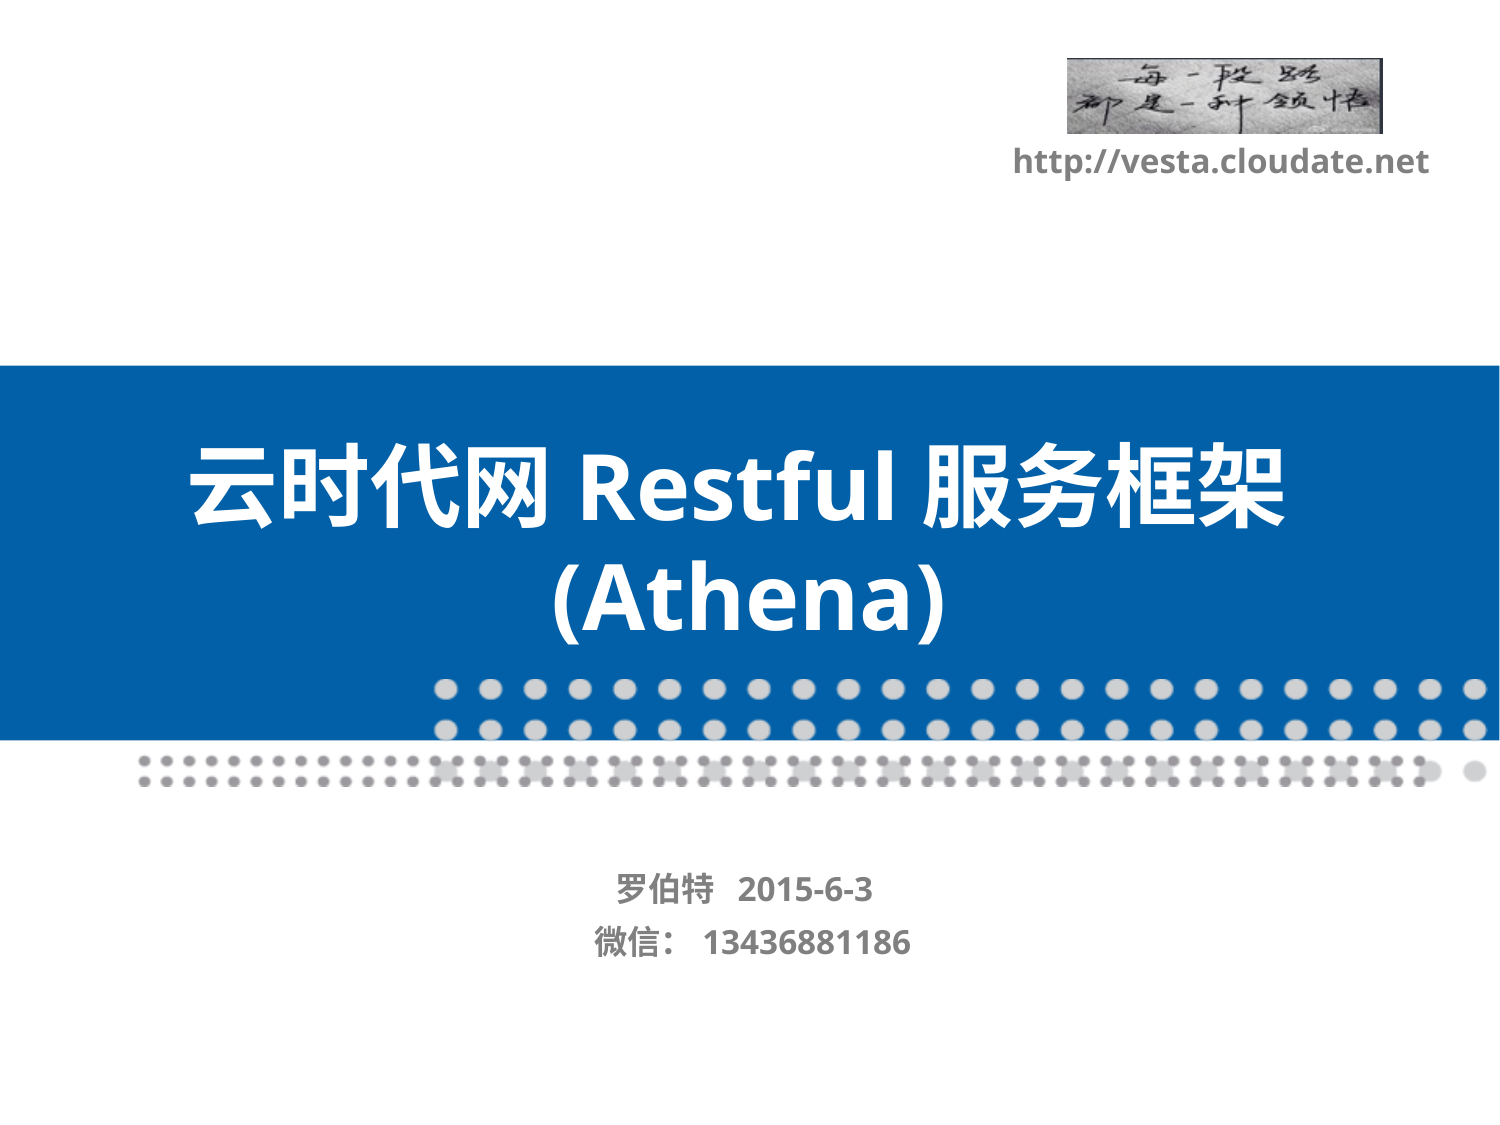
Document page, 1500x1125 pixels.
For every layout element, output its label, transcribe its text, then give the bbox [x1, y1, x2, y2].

picture [133, 679, 1500, 787]
text_box http://vesta.cloudate.net [943, 140, 1500, 200]
title 云时代网Restful服务框架(Athena) [53, 420, 1445, 657]
text_box 罗伯特 2015-6-3 微信：13436881186 [70, 868, 1436, 1020]
picture [1066, 58, 1384, 134]
